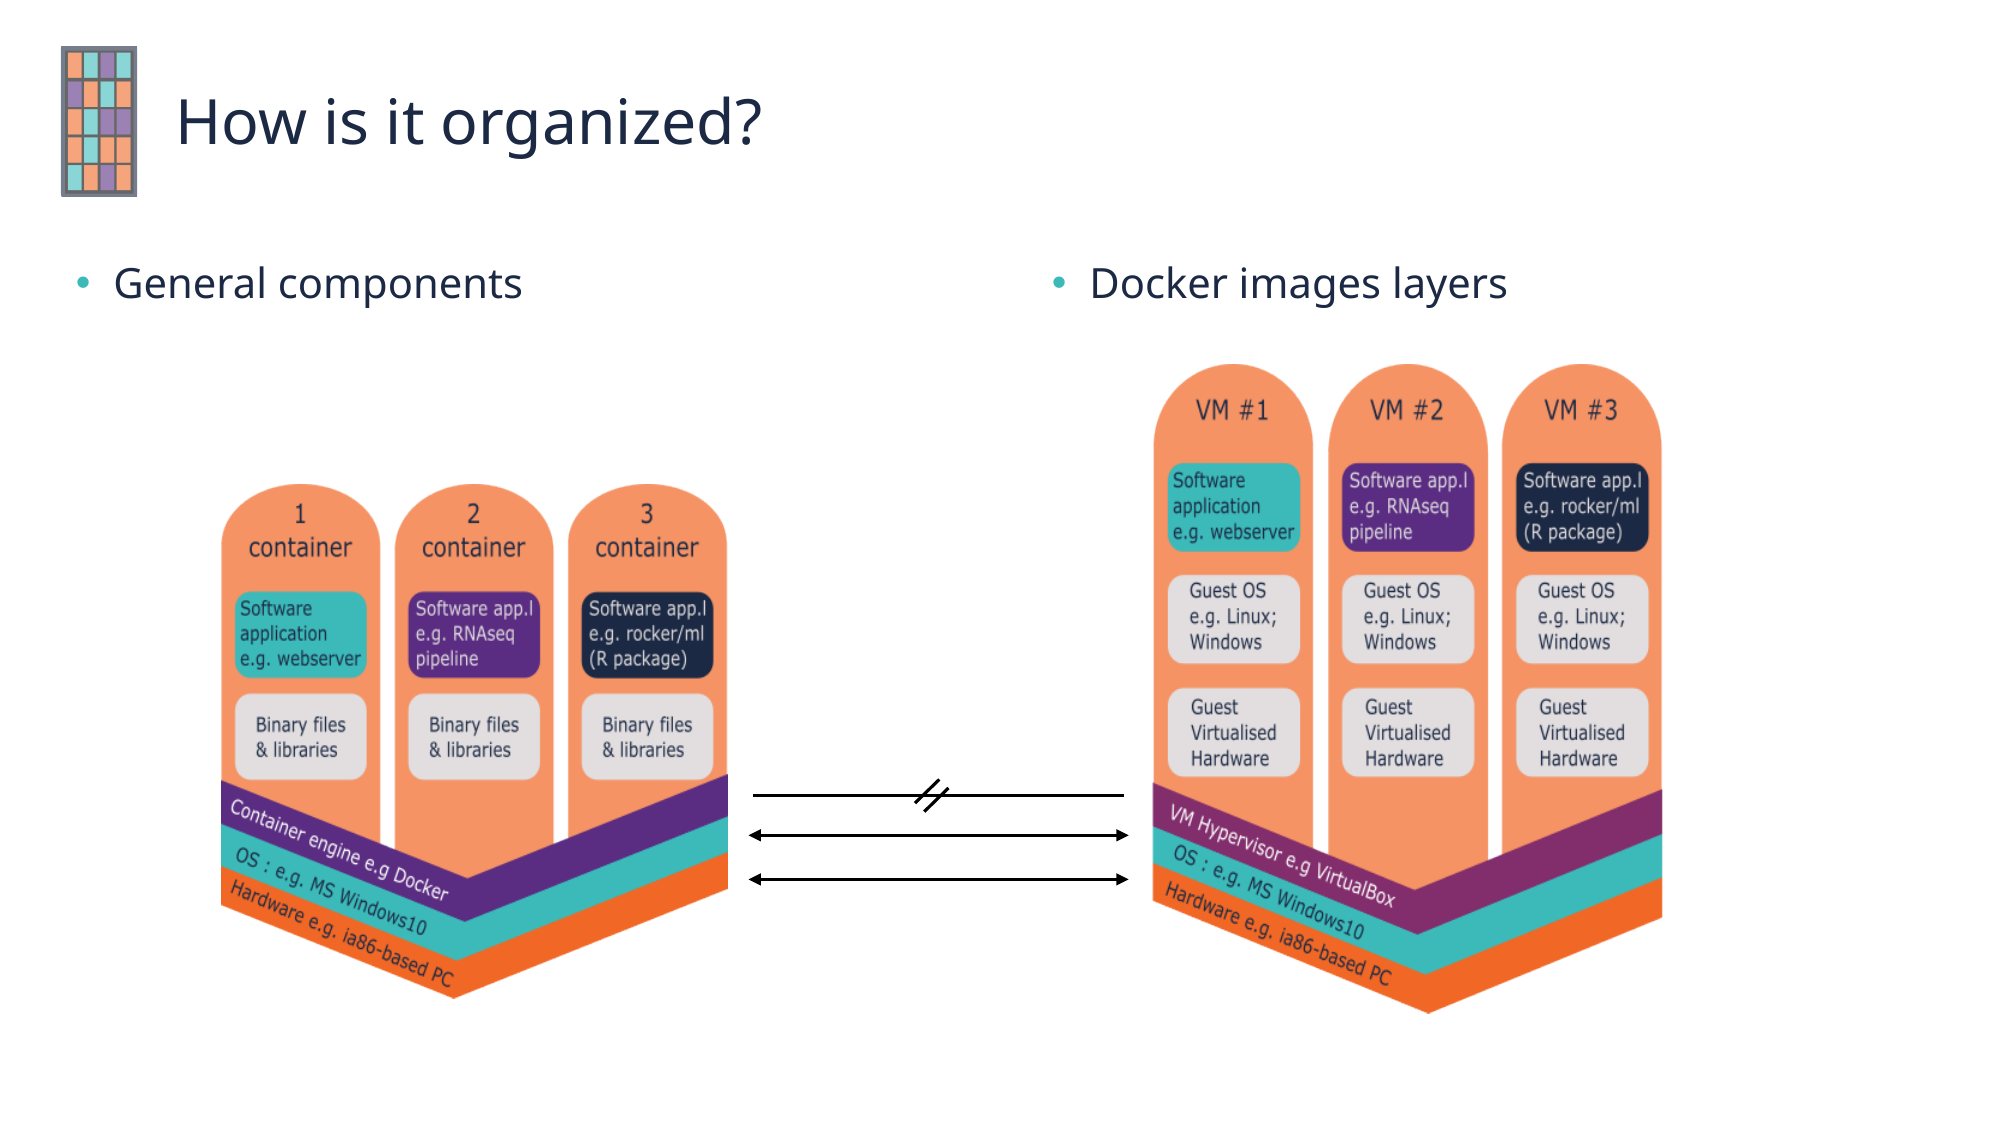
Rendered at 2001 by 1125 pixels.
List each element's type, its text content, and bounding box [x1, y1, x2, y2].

picture [1073, 364, 1772, 1014]
list Docker images layers [1036, 254, 1964, 1014]
list Check space usage (Disk inFo) Output Type object Total number of objects Size etc $ docker system df [60, 46, 138, 197]
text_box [752, 778, 1073, 813]
list General components [60, 254, 988, 1014]
picture [220, 484, 729, 1000]
title How is it organized? [160, 59, 1964, 190]
